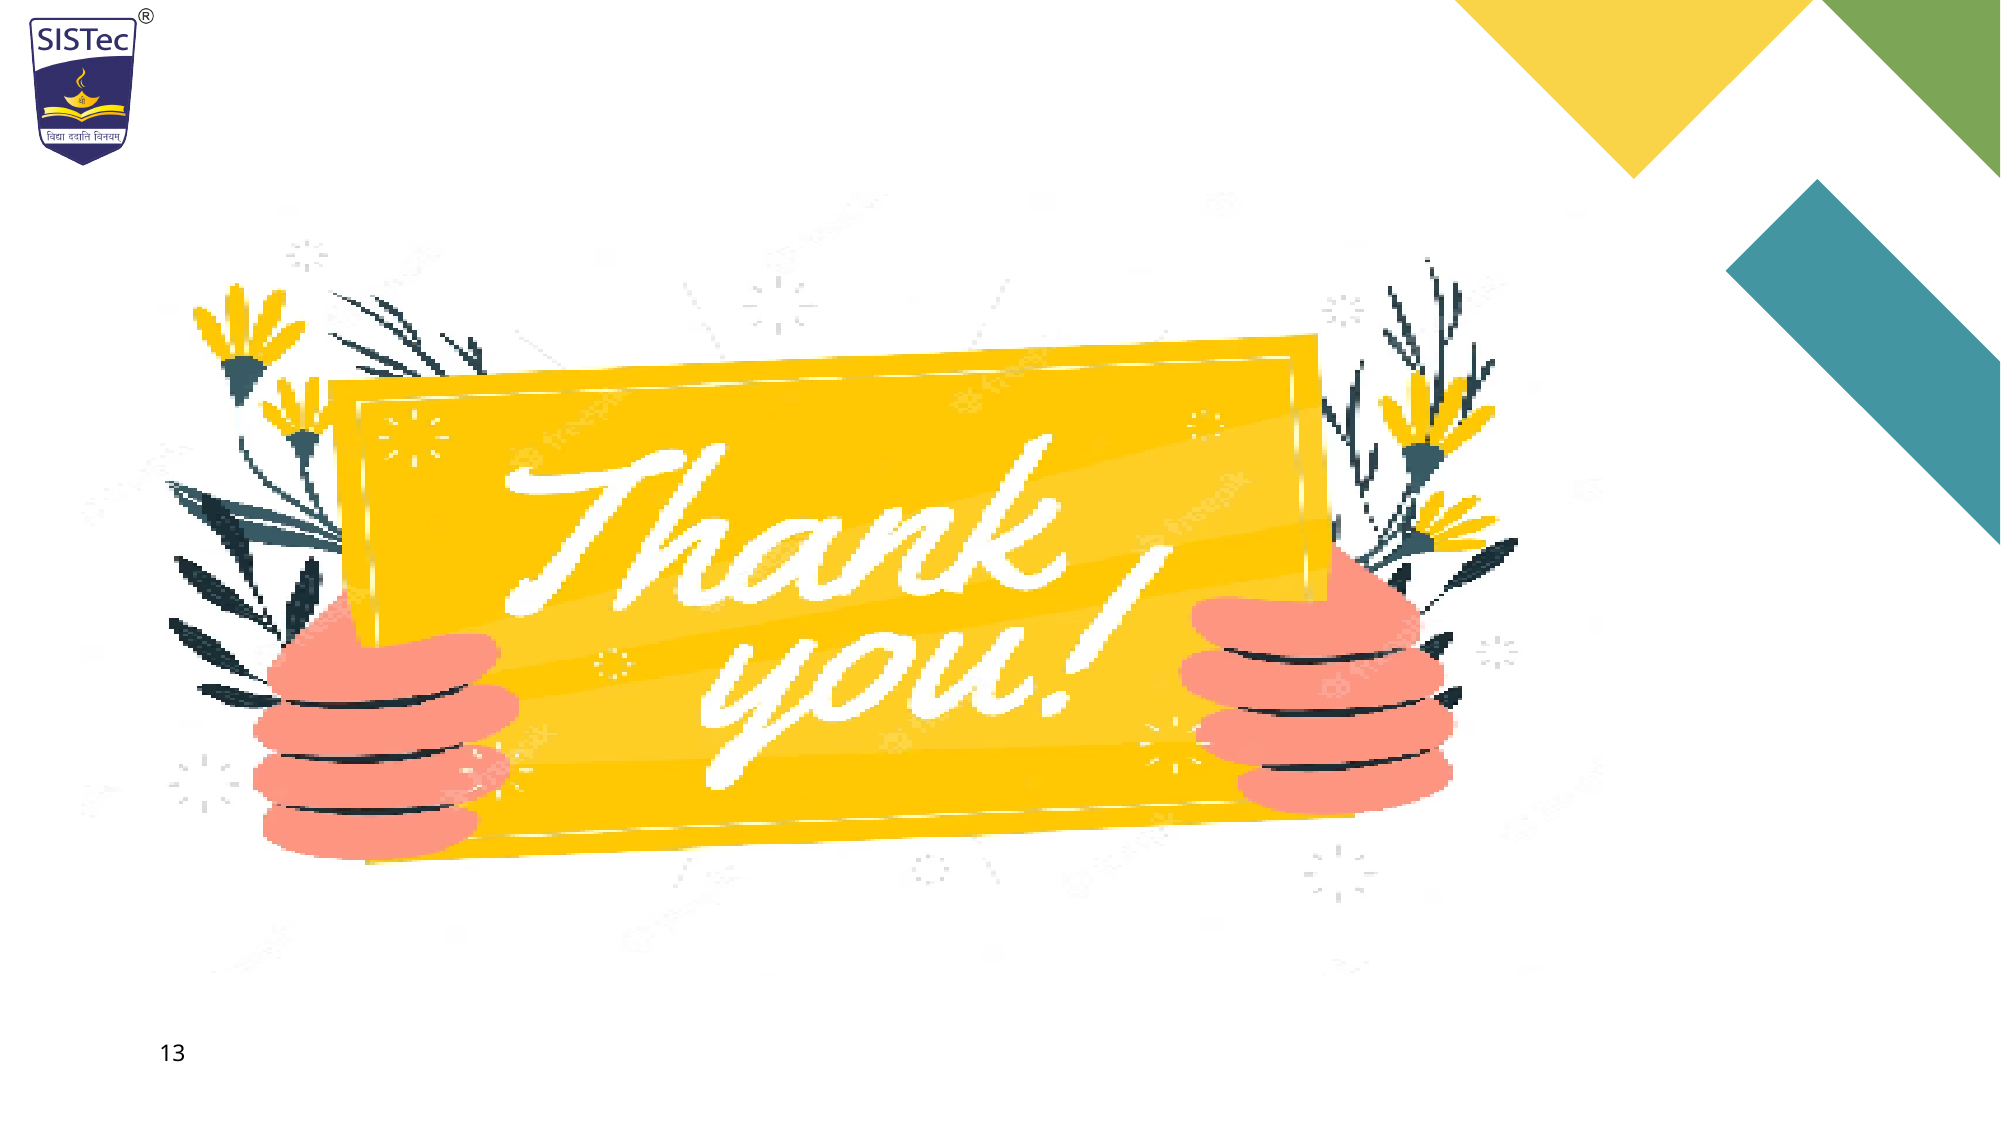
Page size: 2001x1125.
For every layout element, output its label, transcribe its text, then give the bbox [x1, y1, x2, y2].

picture [28, 8, 154, 167]
slide_number 13 [159, 1038, 246, 1080]
picture [80, 192, 1604, 977]
